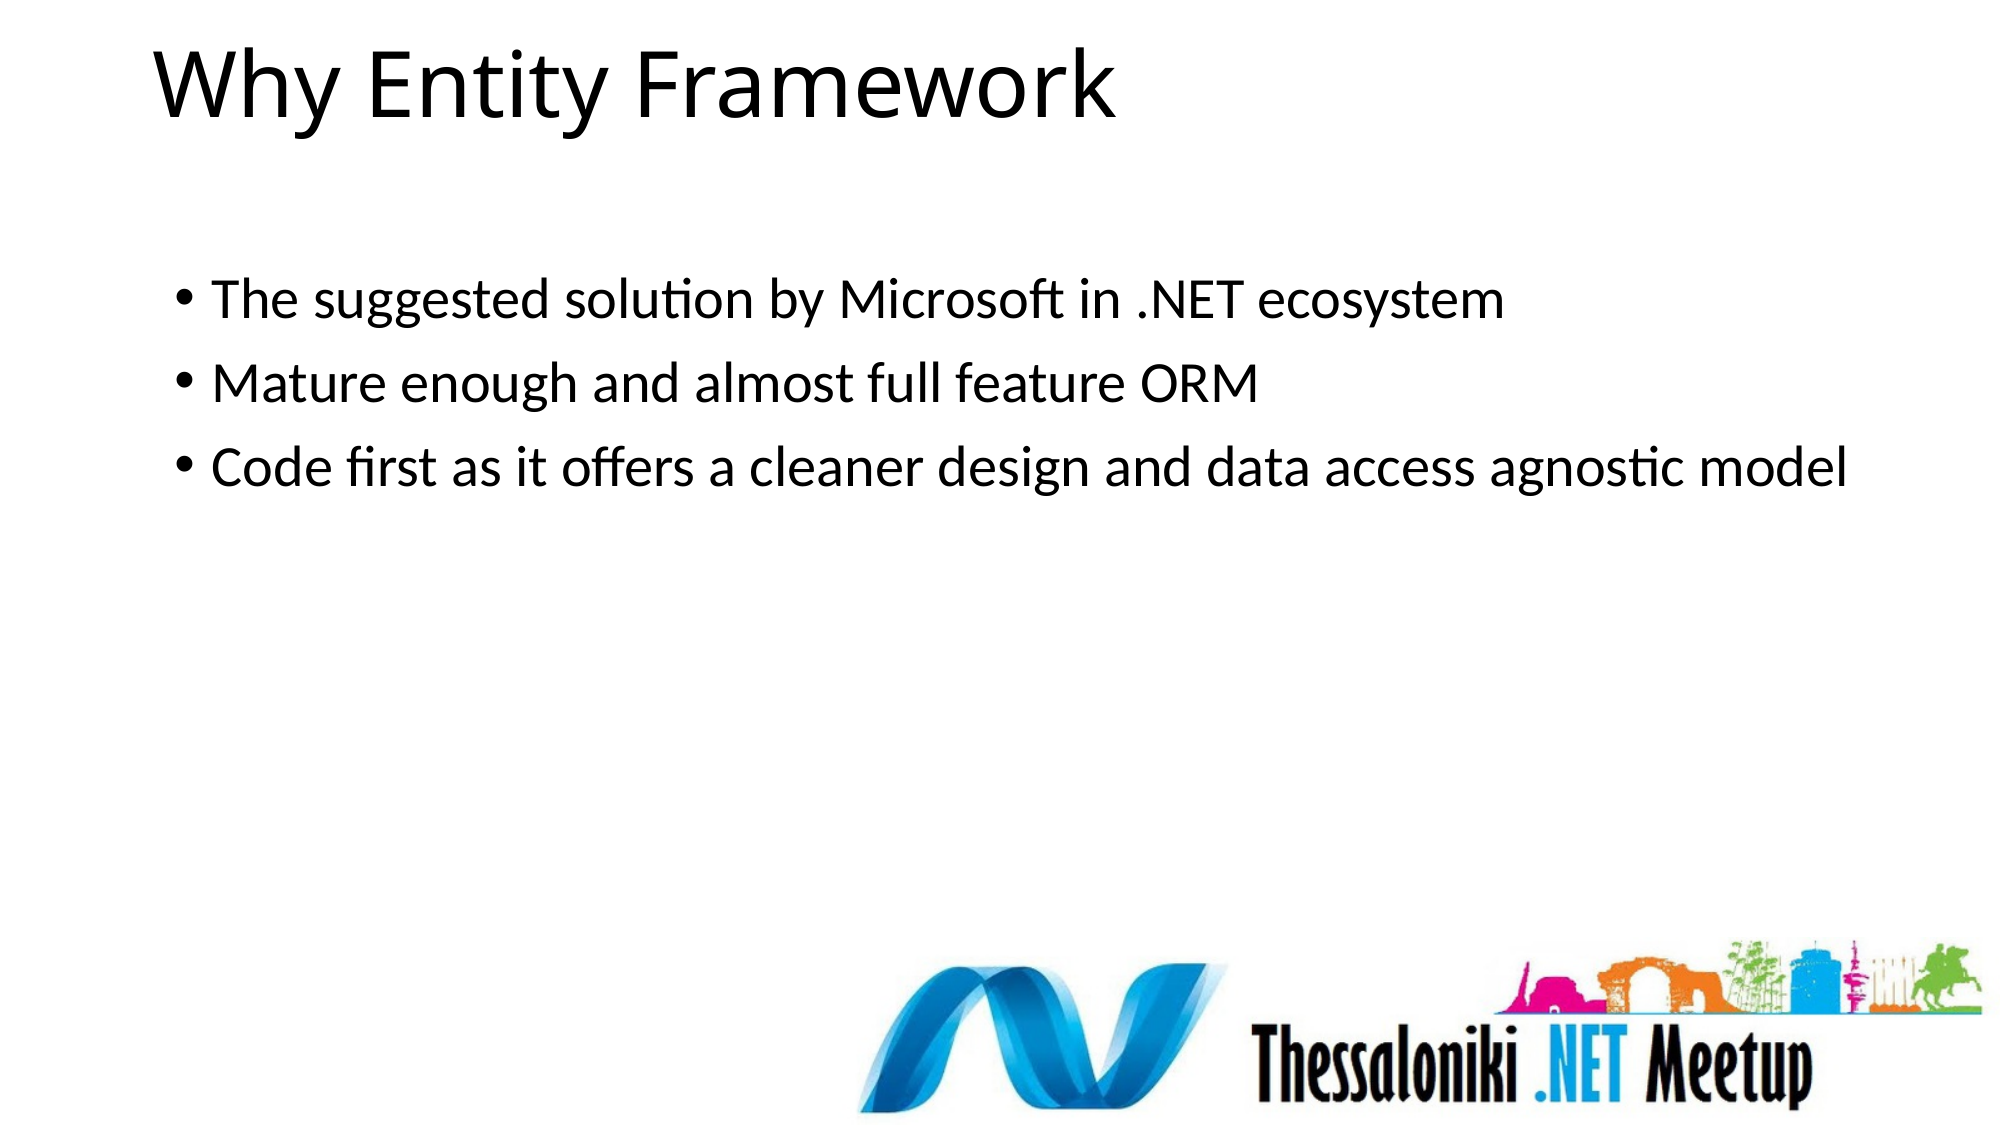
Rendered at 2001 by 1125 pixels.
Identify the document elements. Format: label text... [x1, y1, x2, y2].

picture [838, 937, 2000, 1125]
list The suggested solution by Microsoft in .NET ecosystem Mature enough and almost full feature ORM Code first as it offers a cleaner design and data access agnostic model [159, 260, 1885, 829]
title Why Entity Framework [137, 23, 1863, 152]
